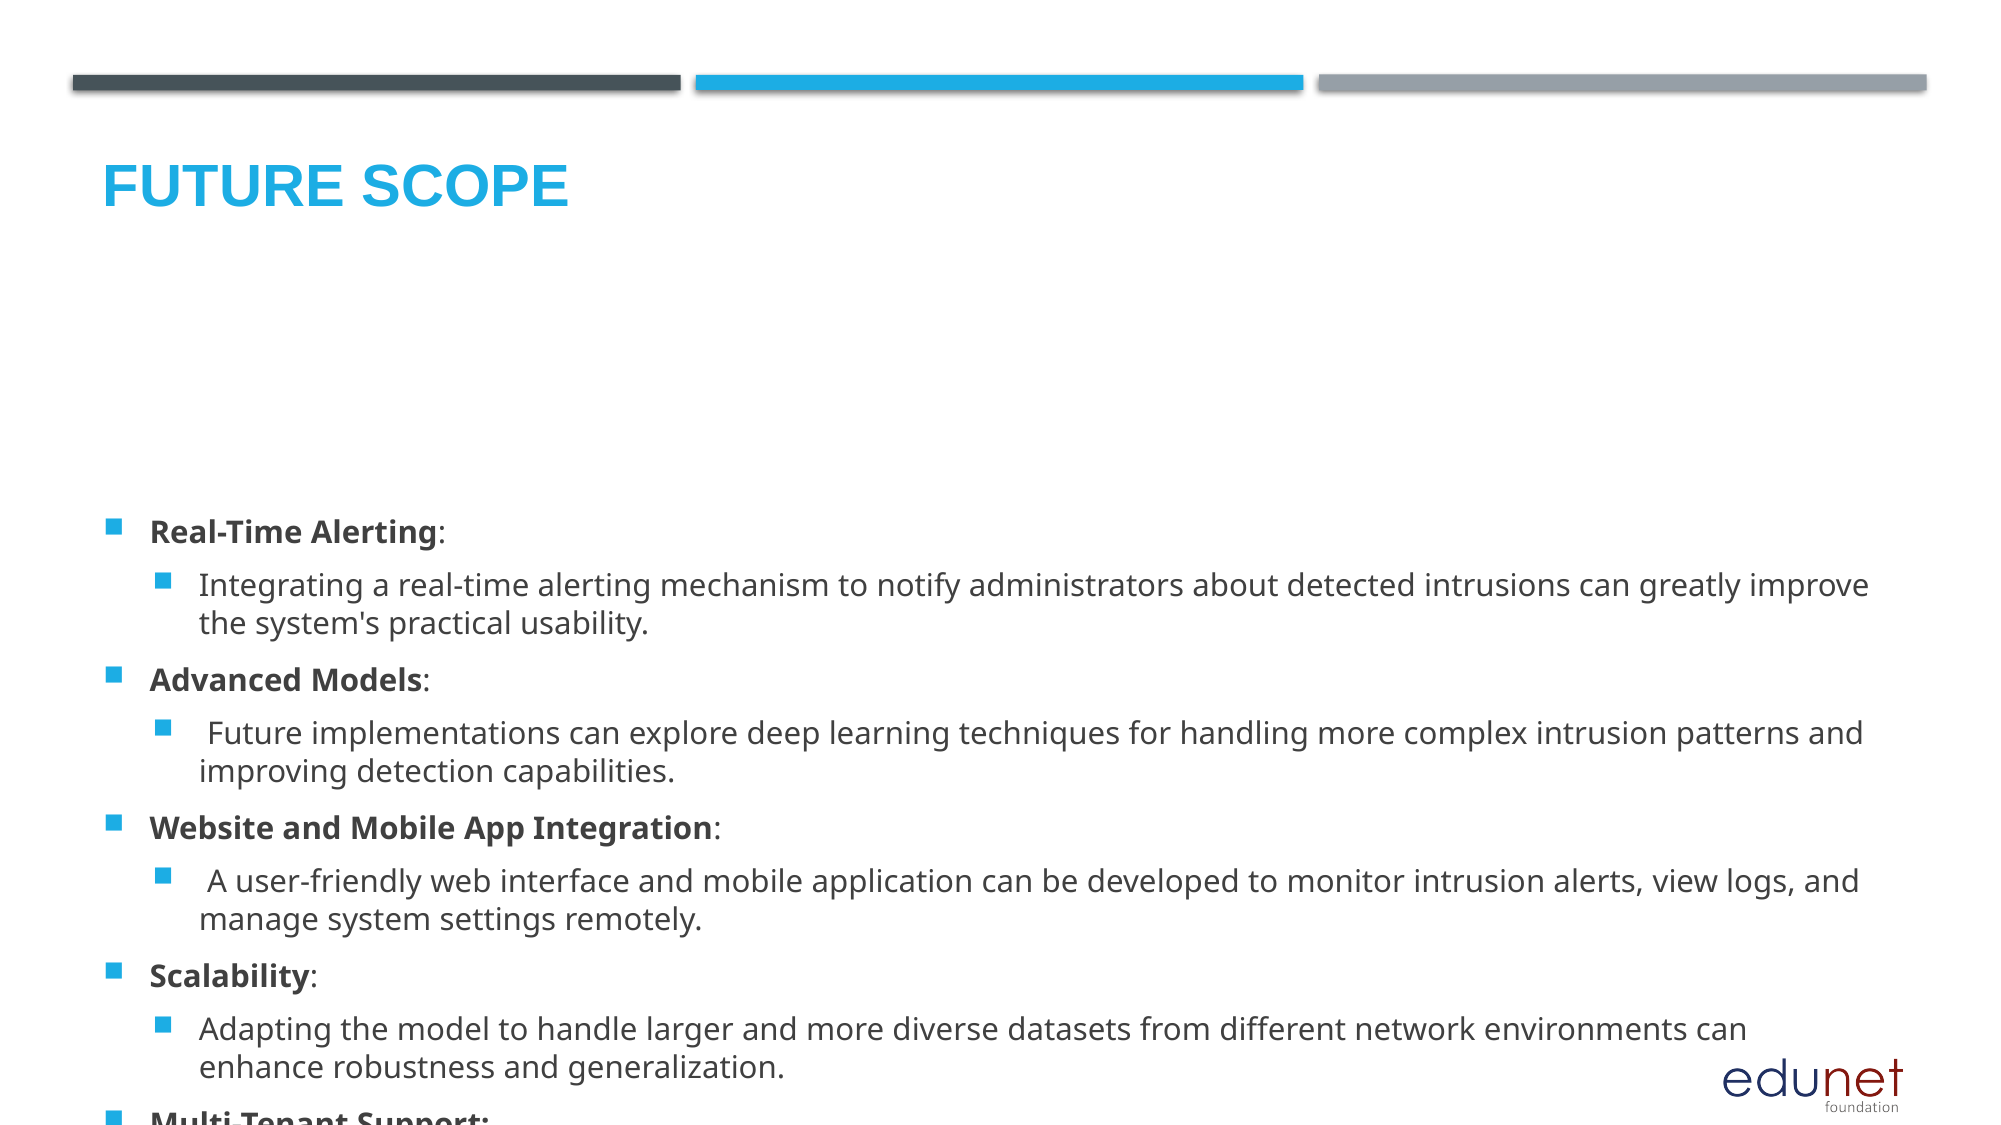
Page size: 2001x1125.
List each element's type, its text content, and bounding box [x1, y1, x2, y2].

list Real-Time Alerting: Integrating a real-time alerting mechanism to notify administrators about detected intrusions can greatly improve the system's practical usability. Advanced Models: Future implementations can explore deep learning techniques for handling more complex intrusion patterns and improving detection capabilities. Website and Mobile App Integration: A user-friendly web interface and mobile application can be developed to monitor intrusion alerts, view logs, and manage system settings remotely. Scalability: Adapting the model to handle larger and more diverse datasets from different network environments can enhance robustness and generalization. Multi-Tenant Support: Build support for multiple users in a cloud-based interface with role-based access controls. [87, 445, 1898, 1125]
picture [1898, 1056, 1905, 1116]
text_box Future scope [87, 138, 1898, 226]
